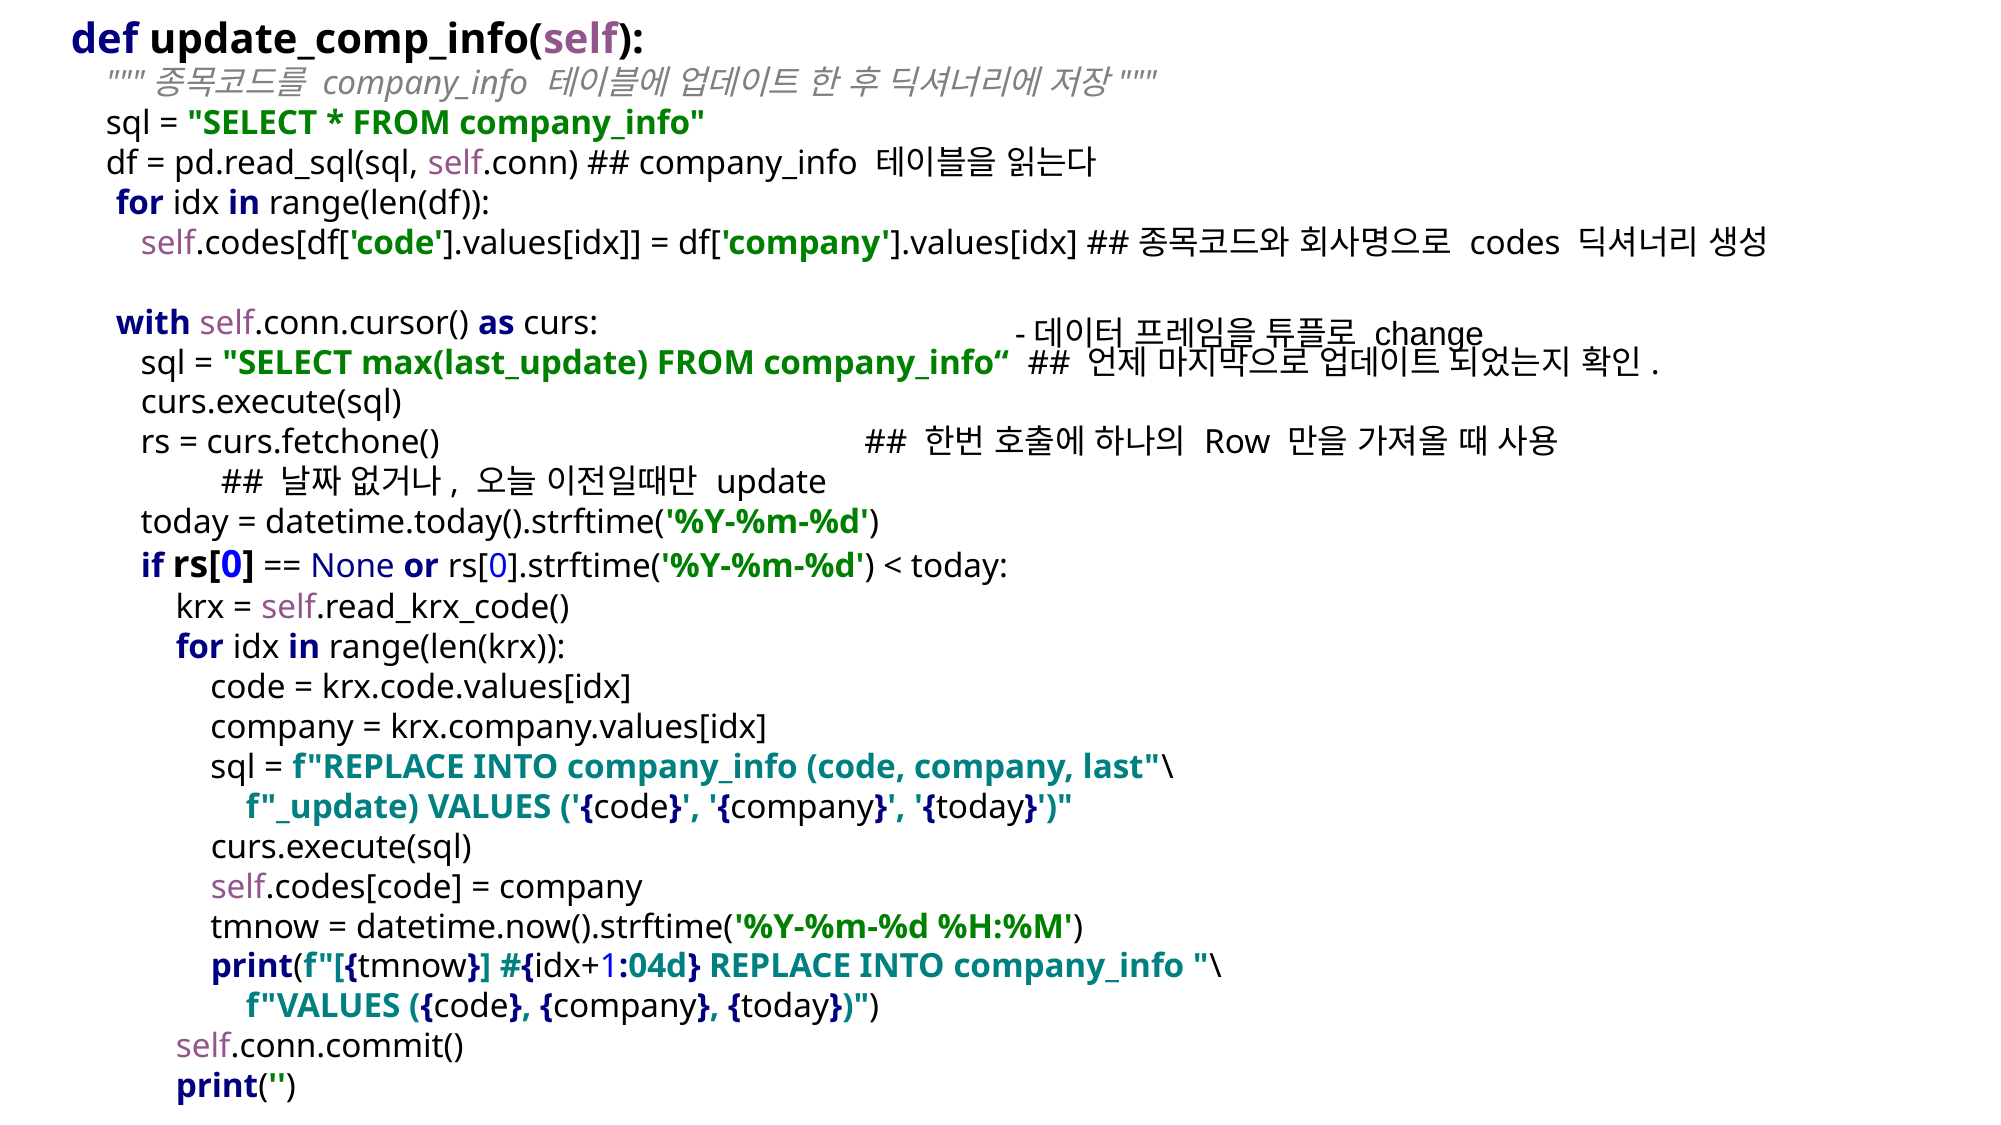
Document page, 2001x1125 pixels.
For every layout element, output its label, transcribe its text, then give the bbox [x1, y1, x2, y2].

text_box def update_comp_info(self): """종목코드를 company_info 테이블에 업데이트 한 후 딕셔너리에 저장""" sql = "SELECT * FROM company_info" df = pd.read_sql(sql, self.conn) ## company_info 테이블을 읽는다 for idx in range(len(df)): self.codes[df['code'].values[idx]] = df['company'].values[idx] ##종목코드와 회사명으로 codes 딕셔너리 생성 with self.conn.cursor() as curs: sql = "SELECT max(last_update) FROM company_info“ ## 언제 마지막으로 업데이트 되었는지 확인. curs.execute(sql) rs = curs.fetchone() ## 한번 호출에 하나의 Row 만을 가져올 때 사용 ## 날짜 없거나, 오늘 이전일때만 update today = datetime.today().strftime('%Y-%m-%d') if rs[0] == None or rs[0].strftime('%Y-%m-%d') < today: krx = self.read_krx_code() for idx in range(len(krx)): code = krx.code.values[idx] company = krx.company.values[idx] sql = f"REPLACE INTO company_info (code, company, last"\ f"_update) VALUES ('{code}', '{company}', '{today}')" curs.execute(sql) self.codes[code] = company tmnow = datetime.now().strftime('%Y-%m-%d %H:%M') print(f"[{tmnow}] #{idx+1:04d} REPLACE INTO company_info "\ f"VALUES ({code}, {company}, {today})") self.conn.commit() print('') [55, 3, 2000, 1112]
text_box -데이터 프레임을 튜플로 change [999, 284, 1708, 360]
